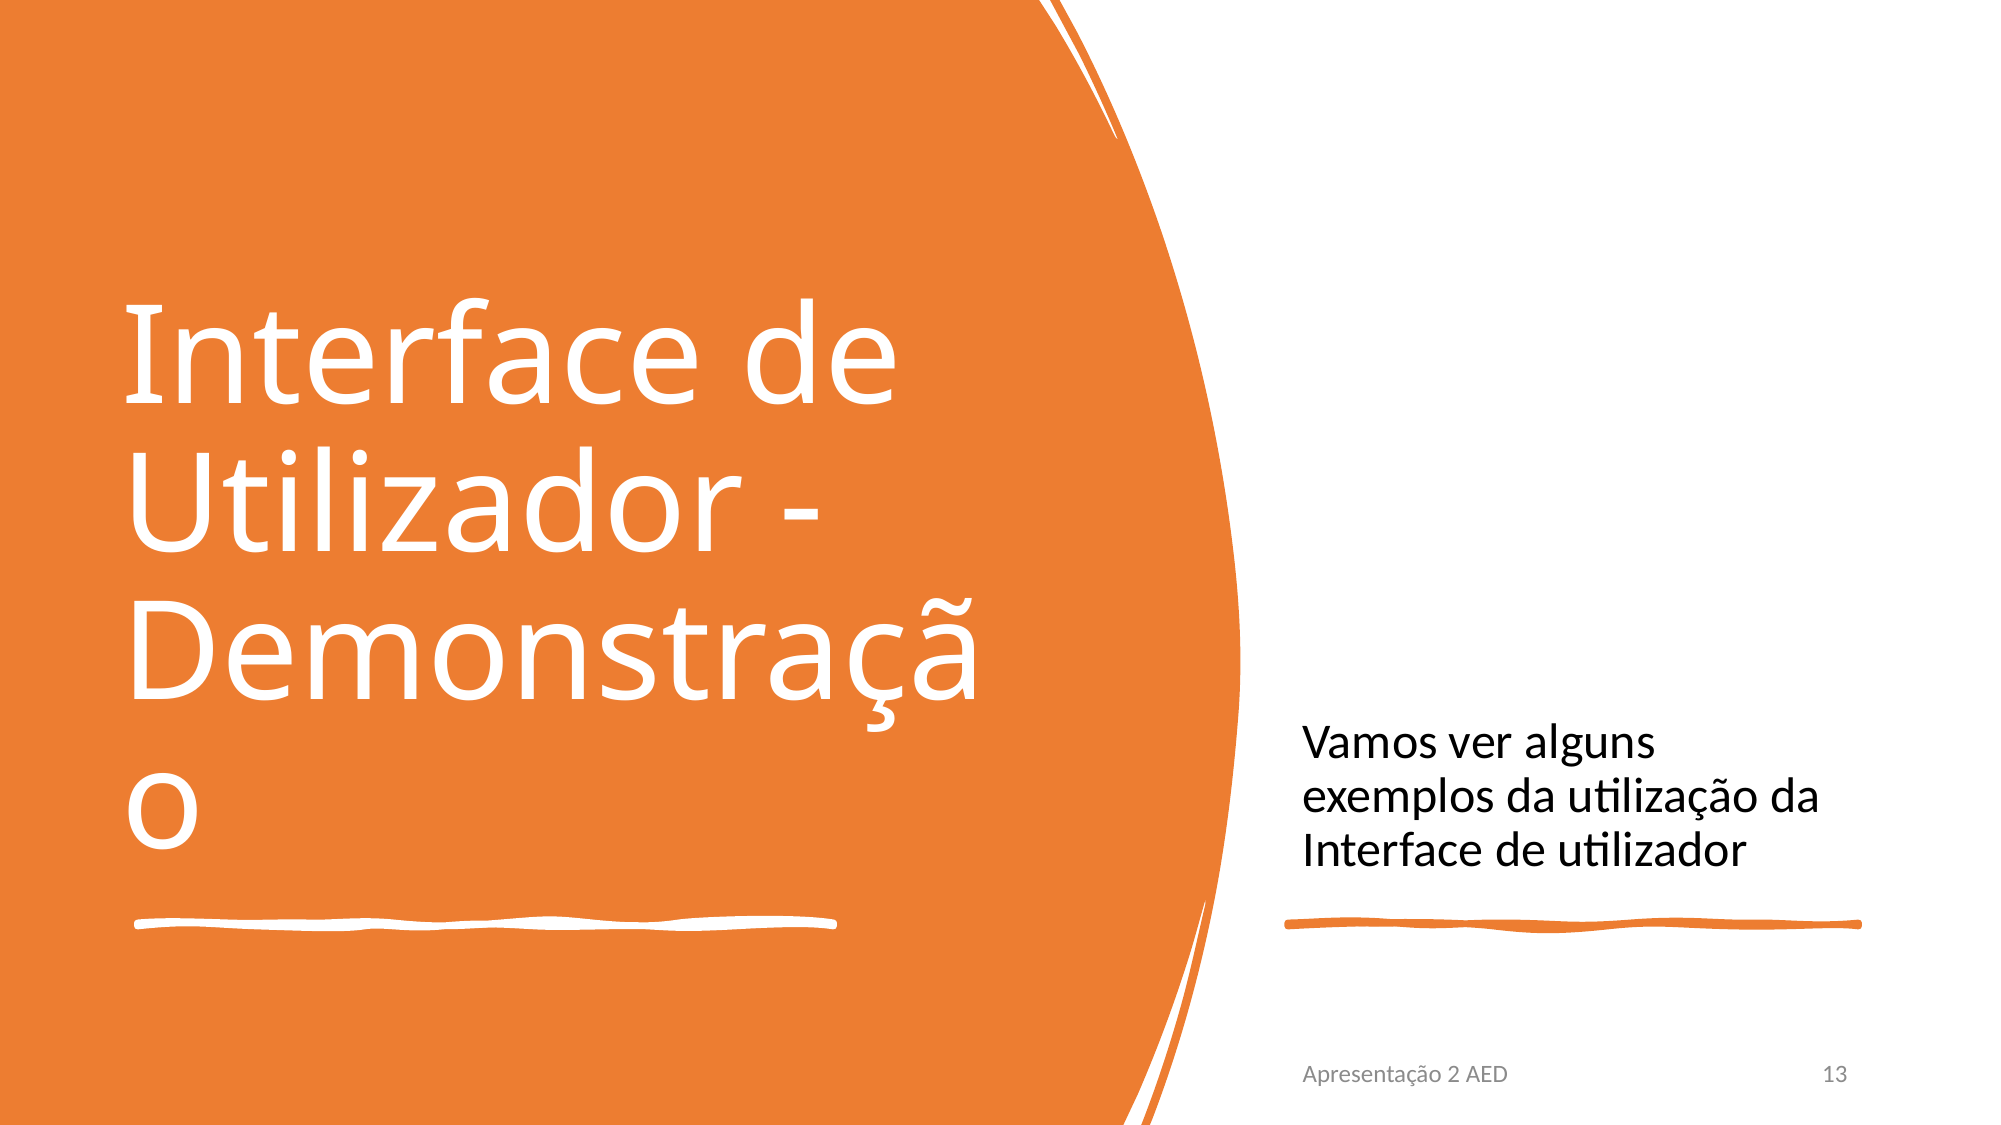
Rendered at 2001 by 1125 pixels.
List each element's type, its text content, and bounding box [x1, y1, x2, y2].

slide_number 13 [1775, 1042, 1863, 1103]
text_box [1061, 0, 2000, 1125]
text_box [136, 918, 835, 929]
title Interface de Utilizador - Demonstração [106, 213, 1074, 886]
text_box [1040, 0, 1113, 130]
footer Apresentação 2 AED [1287, 1042, 1775, 1103]
text_box [1286, 919, 1860, 931]
subtitle Vamos ver alguns exemplos da utilização da Interface de utilizador [1287, 184, 1863, 885]
text_box [0, 0, 1241, 1125]
